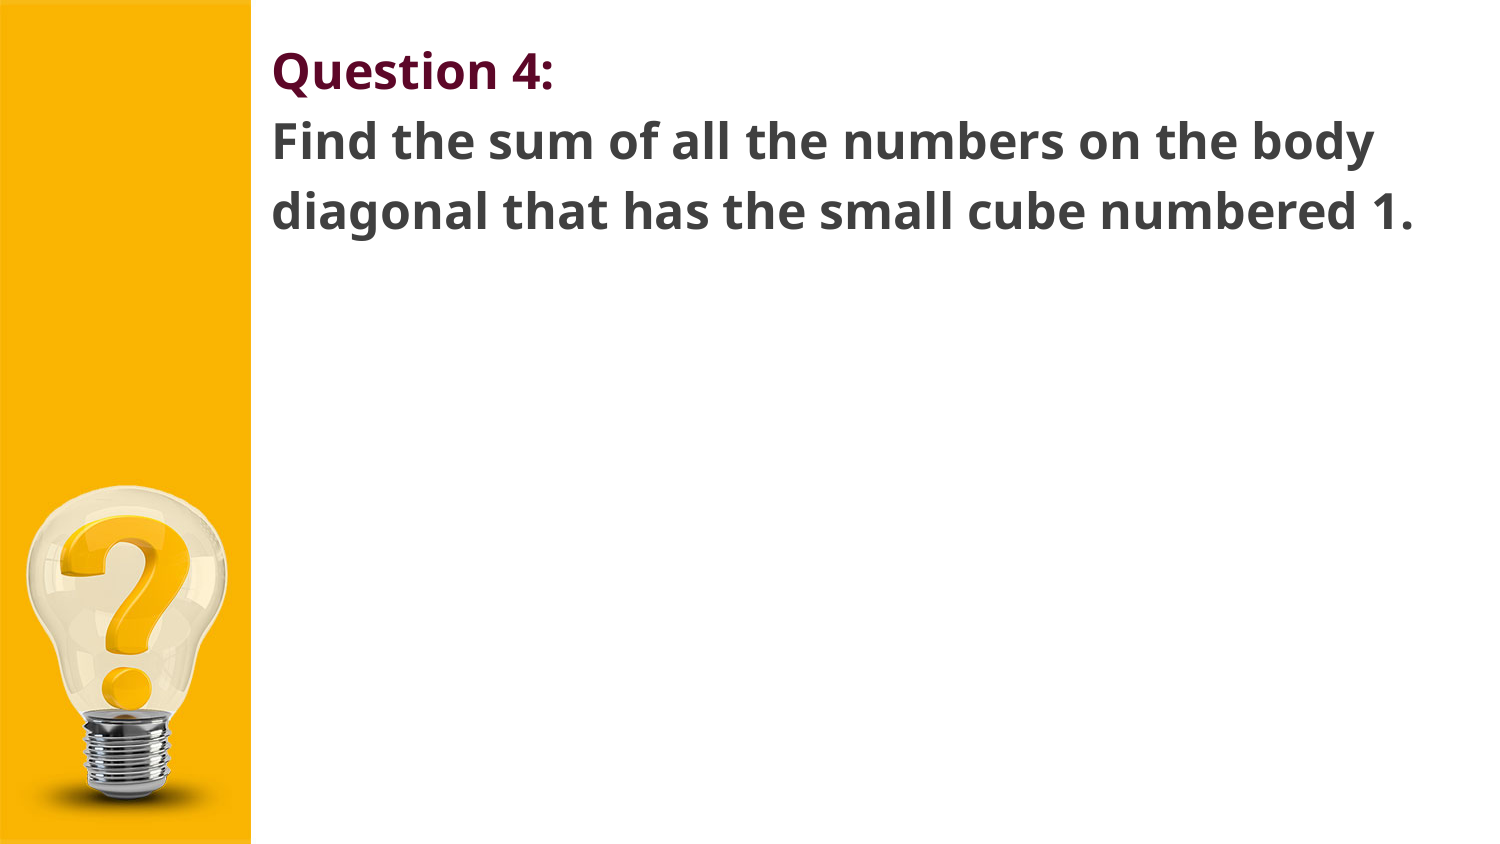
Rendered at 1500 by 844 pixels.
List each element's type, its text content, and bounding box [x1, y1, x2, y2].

picture [0, 0, 1500, 844]
list Question 4: Find the sum of all the numbers on the body diagonal that has the small cube numbered 1. [206, 32, 1500, 718]
